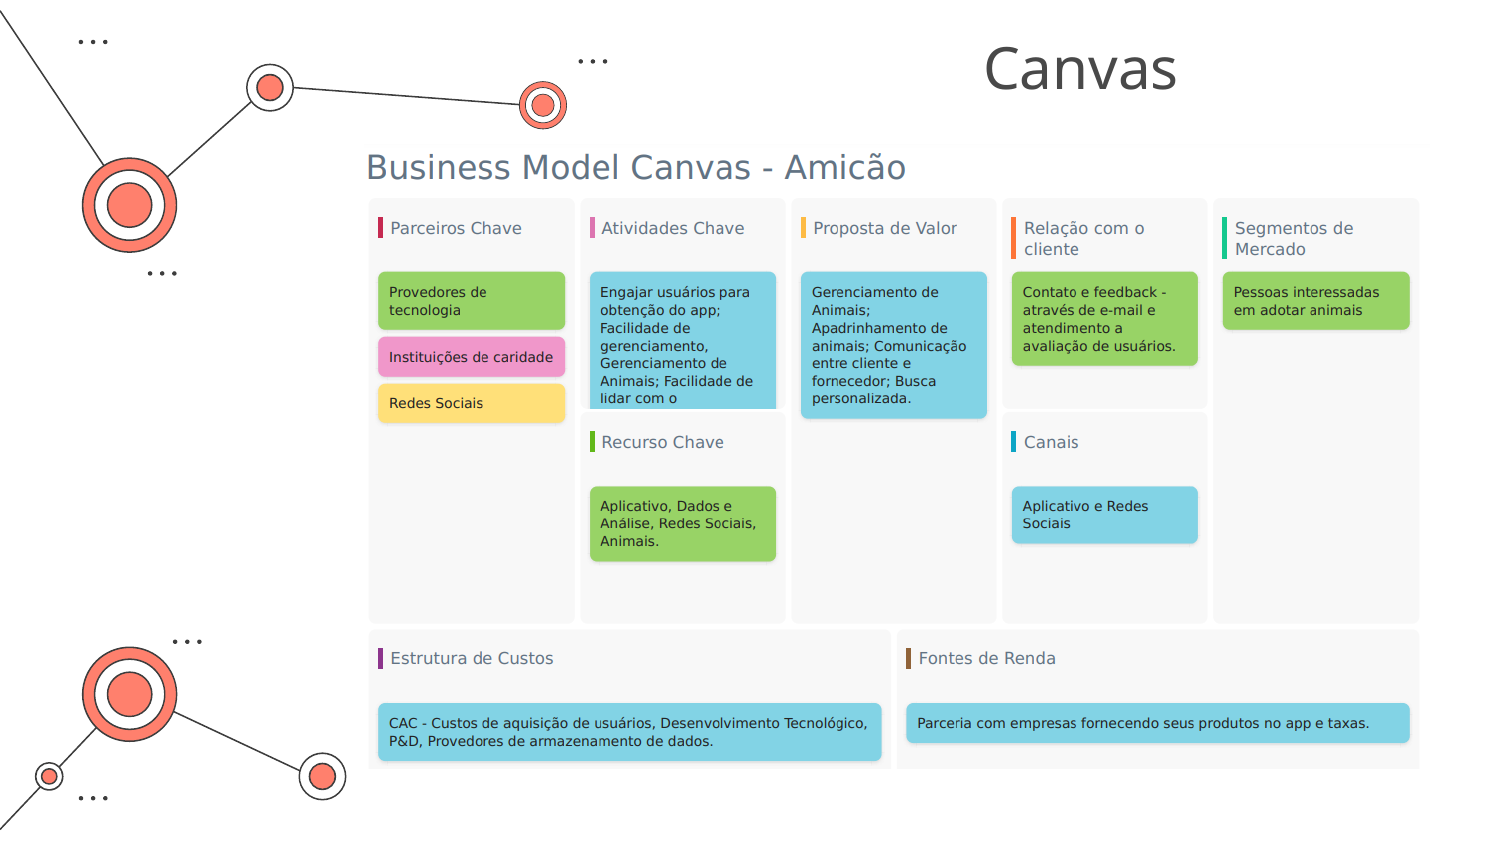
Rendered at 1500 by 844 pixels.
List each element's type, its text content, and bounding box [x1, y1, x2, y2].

picture [364, 144, 1430, 770]
text_box Canvas [877, 16, 1285, 103]
